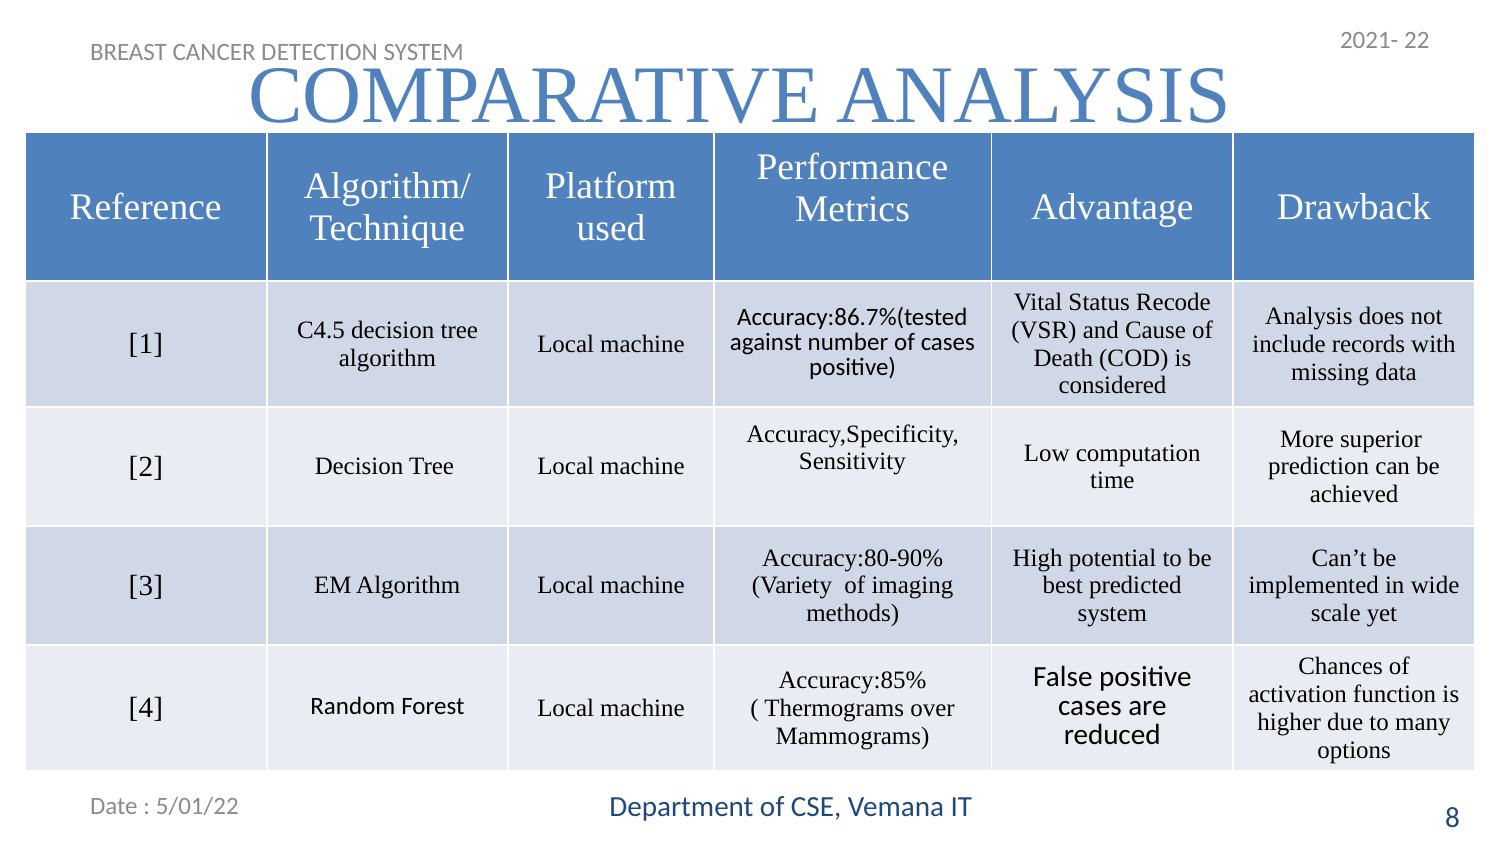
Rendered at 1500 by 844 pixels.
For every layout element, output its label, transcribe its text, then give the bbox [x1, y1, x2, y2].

table_header Algorithm/ Technique [268, 133, 507, 280]
table_cell Chances of activation function is higher due to many options [1234, 646, 1474, 770]
text_box BREAST CANCER DETECTION SYSTEM [74, 33, 538, 67]
table_cell Accuracy,Specificity, Sensitivity [715, 408, 991, 525]
table_header Platform used [509, 133, 713, 280]
table_cell Accuracy:86.7%(tested against number of cases positive) [715, 282, 991, 406]
table_cell Local machine [509, 527, 713, 644]
table_cell False positive cases are reduced [992, 646, 1232, 770]
title COMPARATIVE ANALYSIS [75, 33, 1425, 131]
table_header Reference [26, 133, 266, 280]
table_header Performance Metrics [715, 133, 991, 280]
table_cell [1] [26, 282, 266, 406]
table_cell More superior prediction can be achieved [1234, 408, 1474, 525]
table_cell Can’t be implemented in wide scale yet [1234, 527, 1474, 644]
table_header Drawback [1234, 133, 1474, 280]
table_cell Local machine [509, 408, 713, 525]
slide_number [75, 782, 425, 827]
table_cell [4] [26, 646, 266, 770]
table_cell Decision Tree [268, 408, 507, 525]
table_cell High potential to be best predicted system [992, 527, 1232, 644]
table_header Advantage [992, 133, 1232, 280]
table_cell C4.5 decision tree algorithm [268, 282, 507, 406]
table_cell Analysis does not include records with missing data [1234, 282, 1474, 406]
table_cell [3] [26, 527, 266, 644]
table_cell Random Forest [268, 646, 507, 770]
text_box 8 [1296, 793, 1475, 839]
text_box 2021- 22 [1324, 9, 1488, 67]
table_cell Accuracy:80-90%(Variety of imaging methods) [715, 527, 991, 644]
footer Department of CSE, Vemana IT [512, 782, 988, 827]
table_cell Local machine [509, 282, 713, 406]
table_cell [2] [26, 408, 266, 525]
table_cell Accuracy:85%( Thermograms over Mammograms) [715, 646, 991, 770]
table_cell Local machine [509, 646, 713, 770]
table_cell Low computation time [992, 408, 1232, 525]
table_cell Vital Status Recode (VSR) and Cause of Death (COD) is considered [992, 282, 1232, 406]
table_cell EM Algorithm [268, 527, 507, 644]
